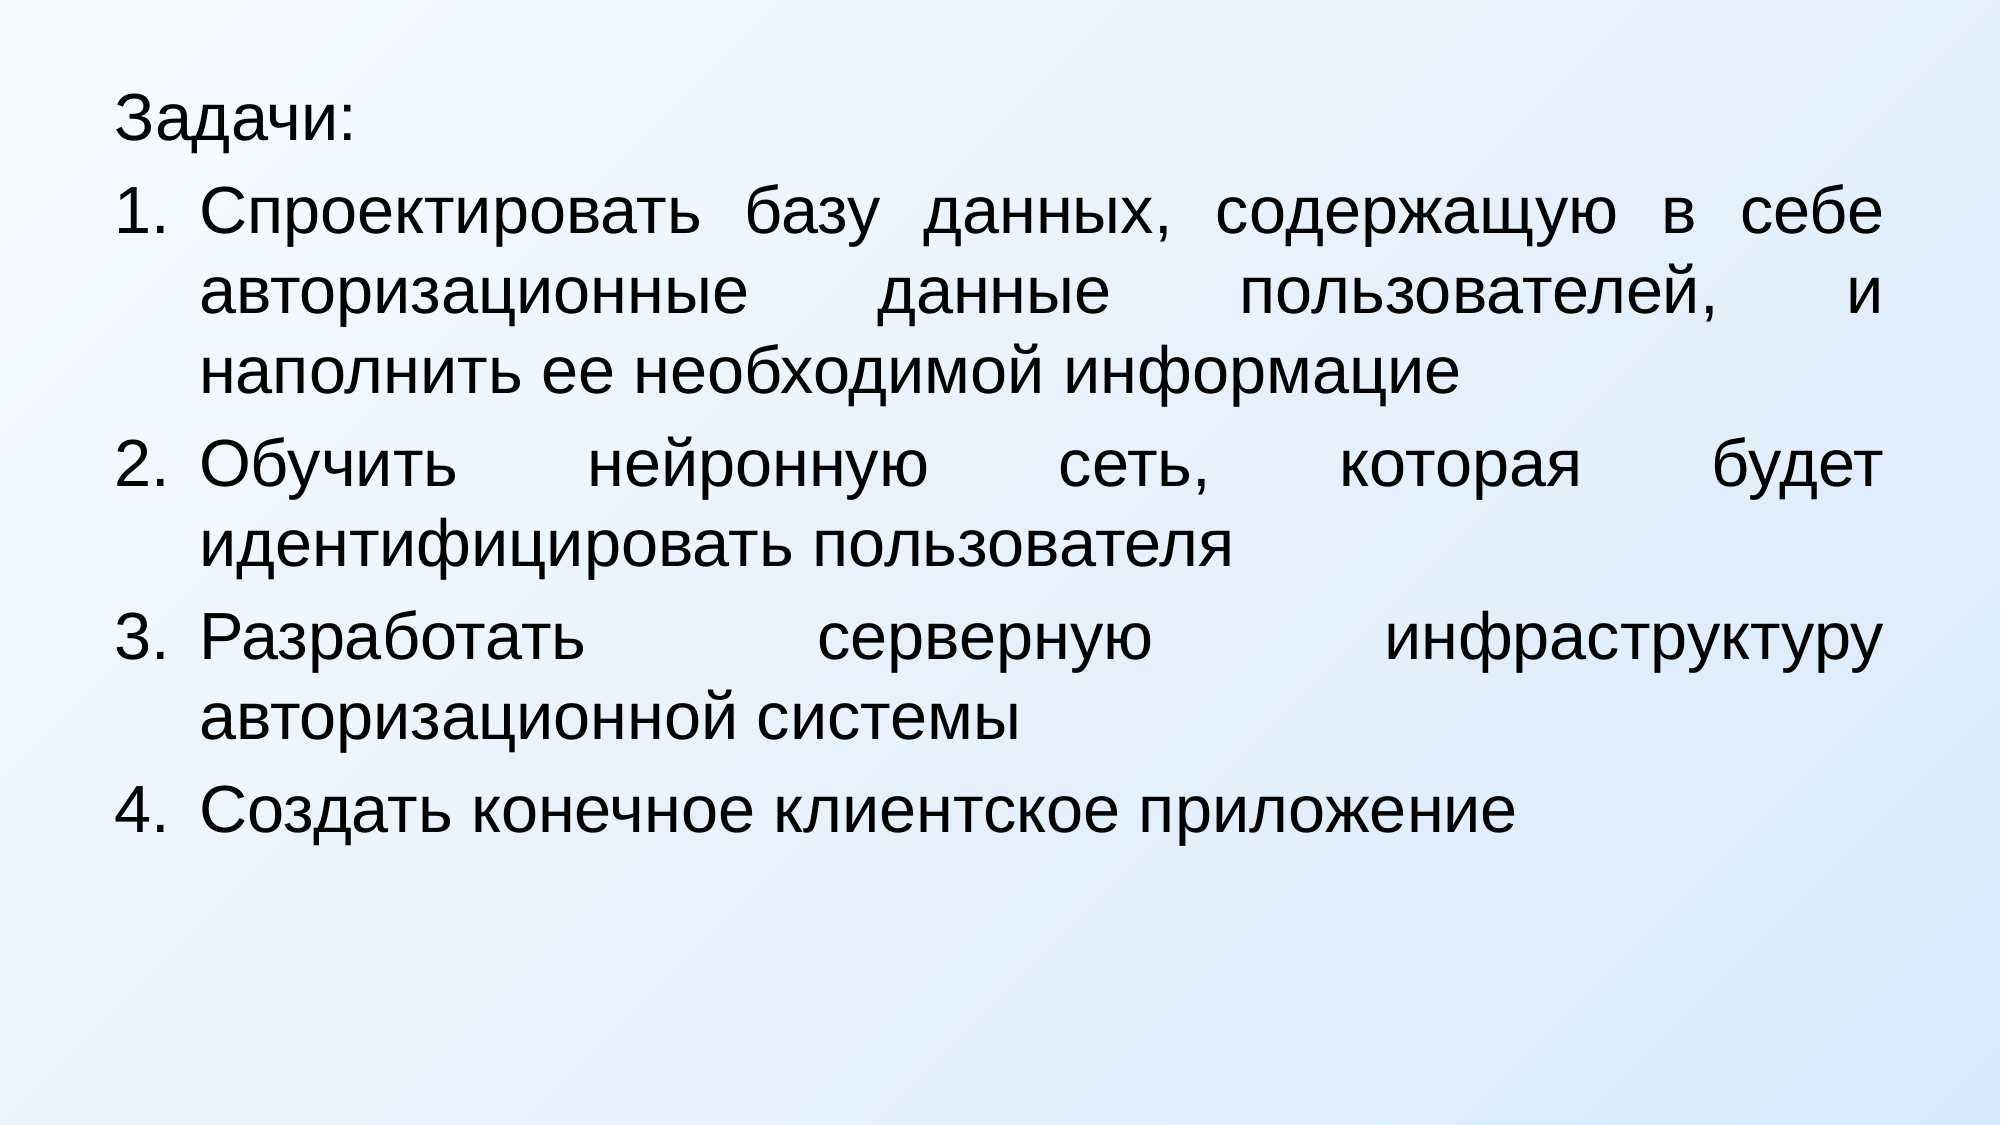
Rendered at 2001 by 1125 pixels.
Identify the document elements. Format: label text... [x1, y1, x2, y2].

list Задачи: Спроектировать базу данных, содержащую в себе авторизационные данные пользователей, и наполнить ее необходимой информацие Обучить нейронную сеть, которая будет идентифицировать пользователя Разработать серверную инфраструктуру авторизационной системы Создать конечное клиентское приложение [99, 65, 1901, 1006]
